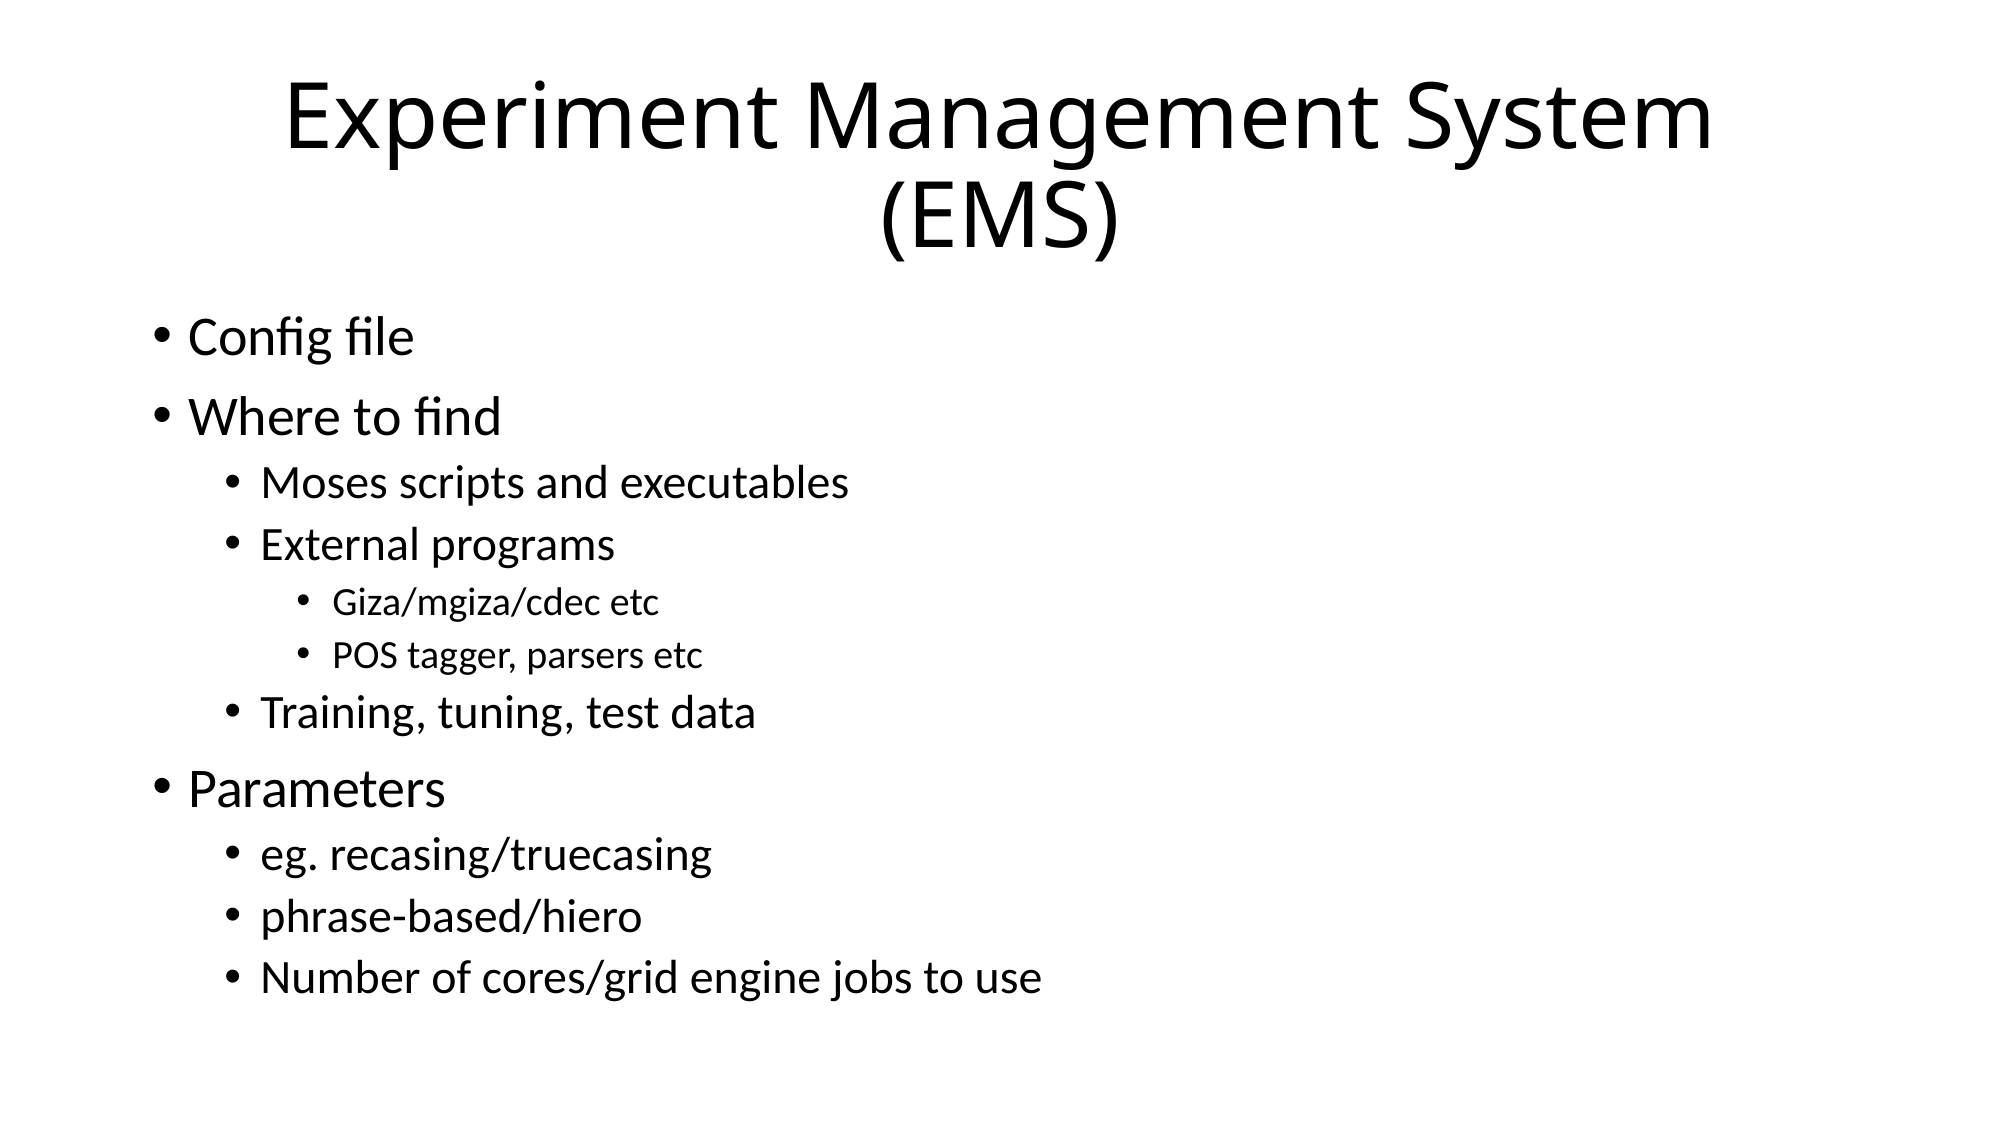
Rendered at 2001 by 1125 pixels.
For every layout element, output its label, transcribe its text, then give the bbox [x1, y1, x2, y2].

list Config file Where to find Moses scripts and executables External programs Giza/mgiza/cdec etc POS tagger, parsers etc Training, tuning, test data Parameters eg. recasing/truecasing phrase-based/hiero Number of cores/grid engine jobs to use [137, 299, 1863, 1014]
title Experiment Management System (EMS) [137, 59, 1863, 278]
